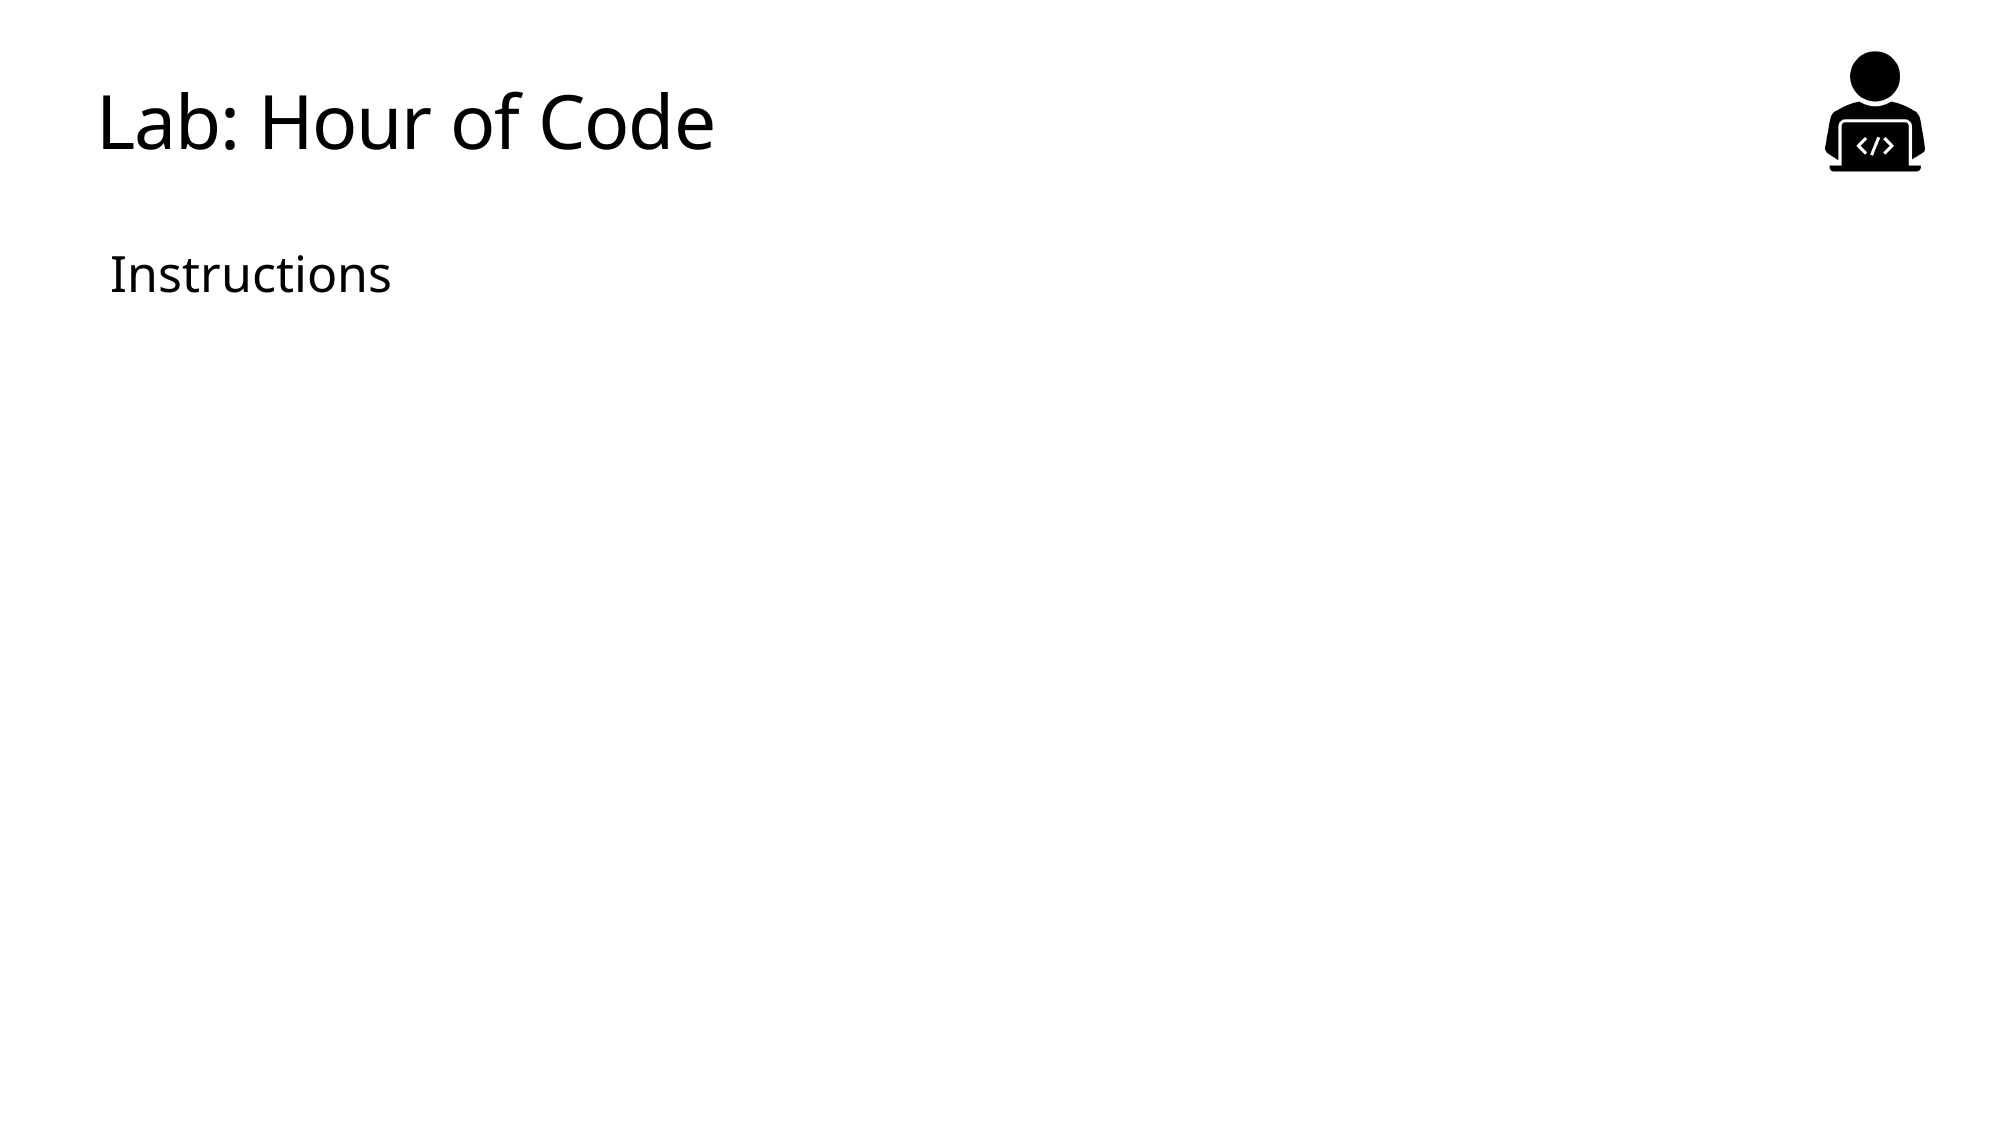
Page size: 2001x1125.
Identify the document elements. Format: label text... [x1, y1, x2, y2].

text_box Instructions [95, 235, 1905, 1029]
title Lab: Hour of Code [96, 75, 1799, 166]
picture [1799, 29, 1951, 181]
